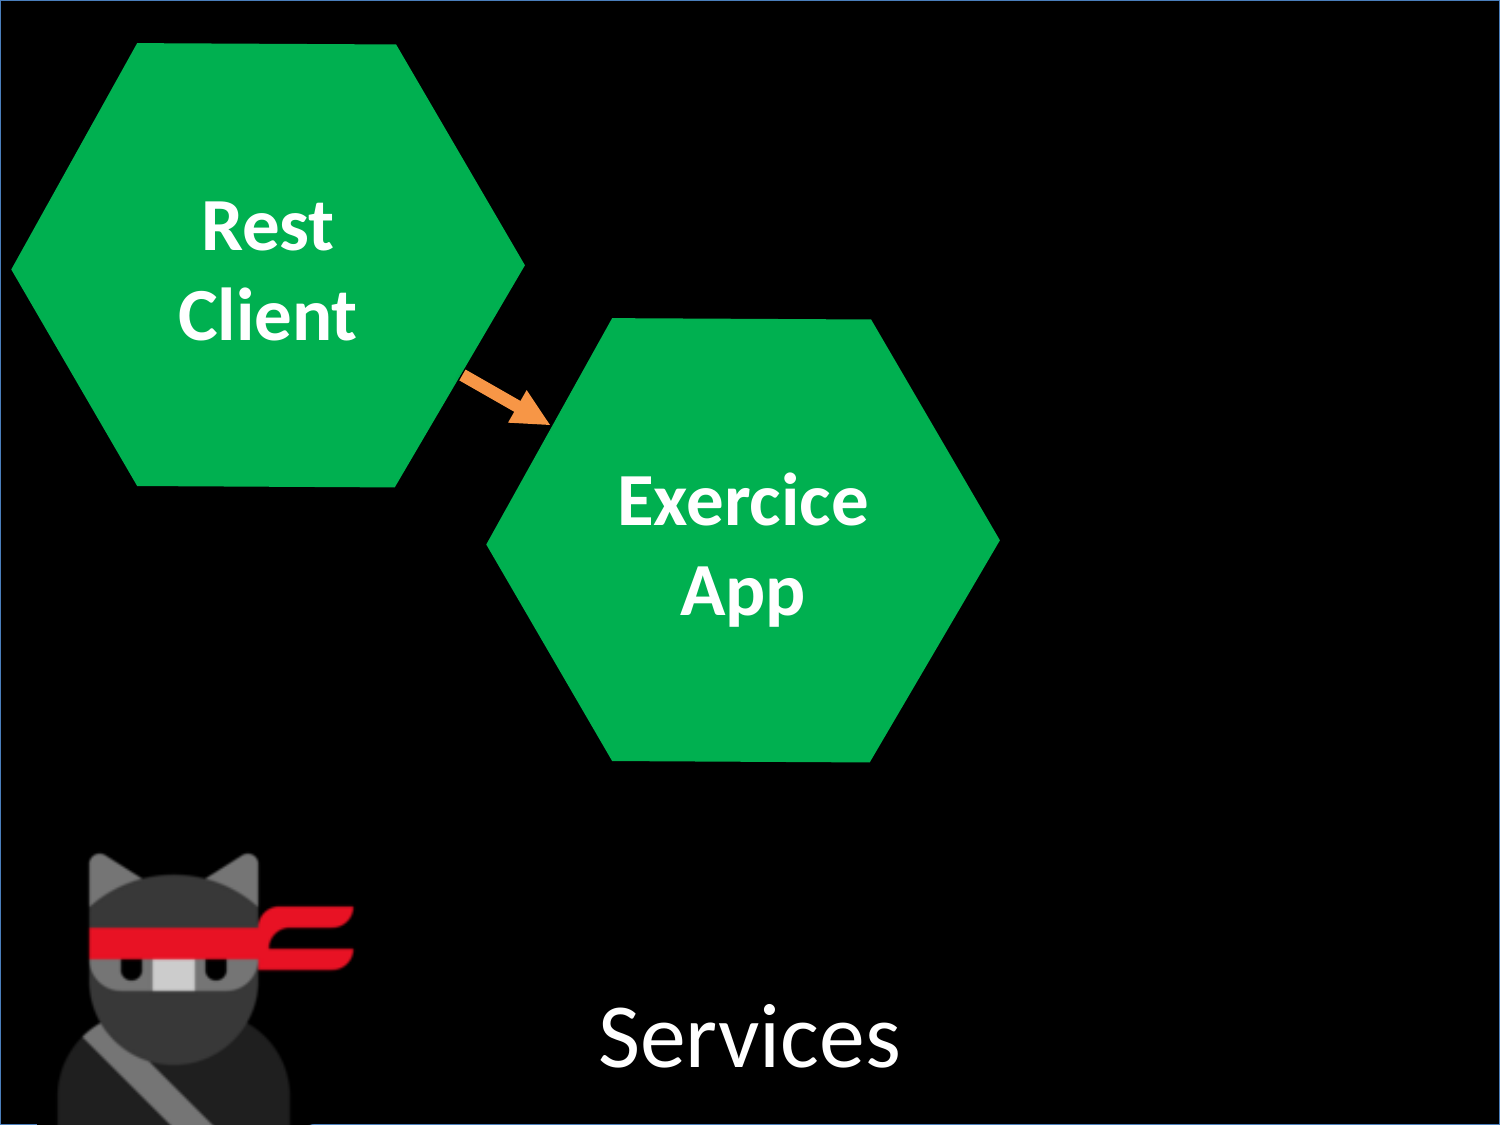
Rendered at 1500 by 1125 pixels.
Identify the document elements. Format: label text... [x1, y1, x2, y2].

text_box Rest Client [10, 42, 526, 489]
text_box [0, 0, 1500, 1125]
title Services [379, 937, 1425, 1125]
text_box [462, 374, 551, 426]
picture [37, 812, 376, 1125]
text_box Exercice App [485, 317, 1001, 764]
